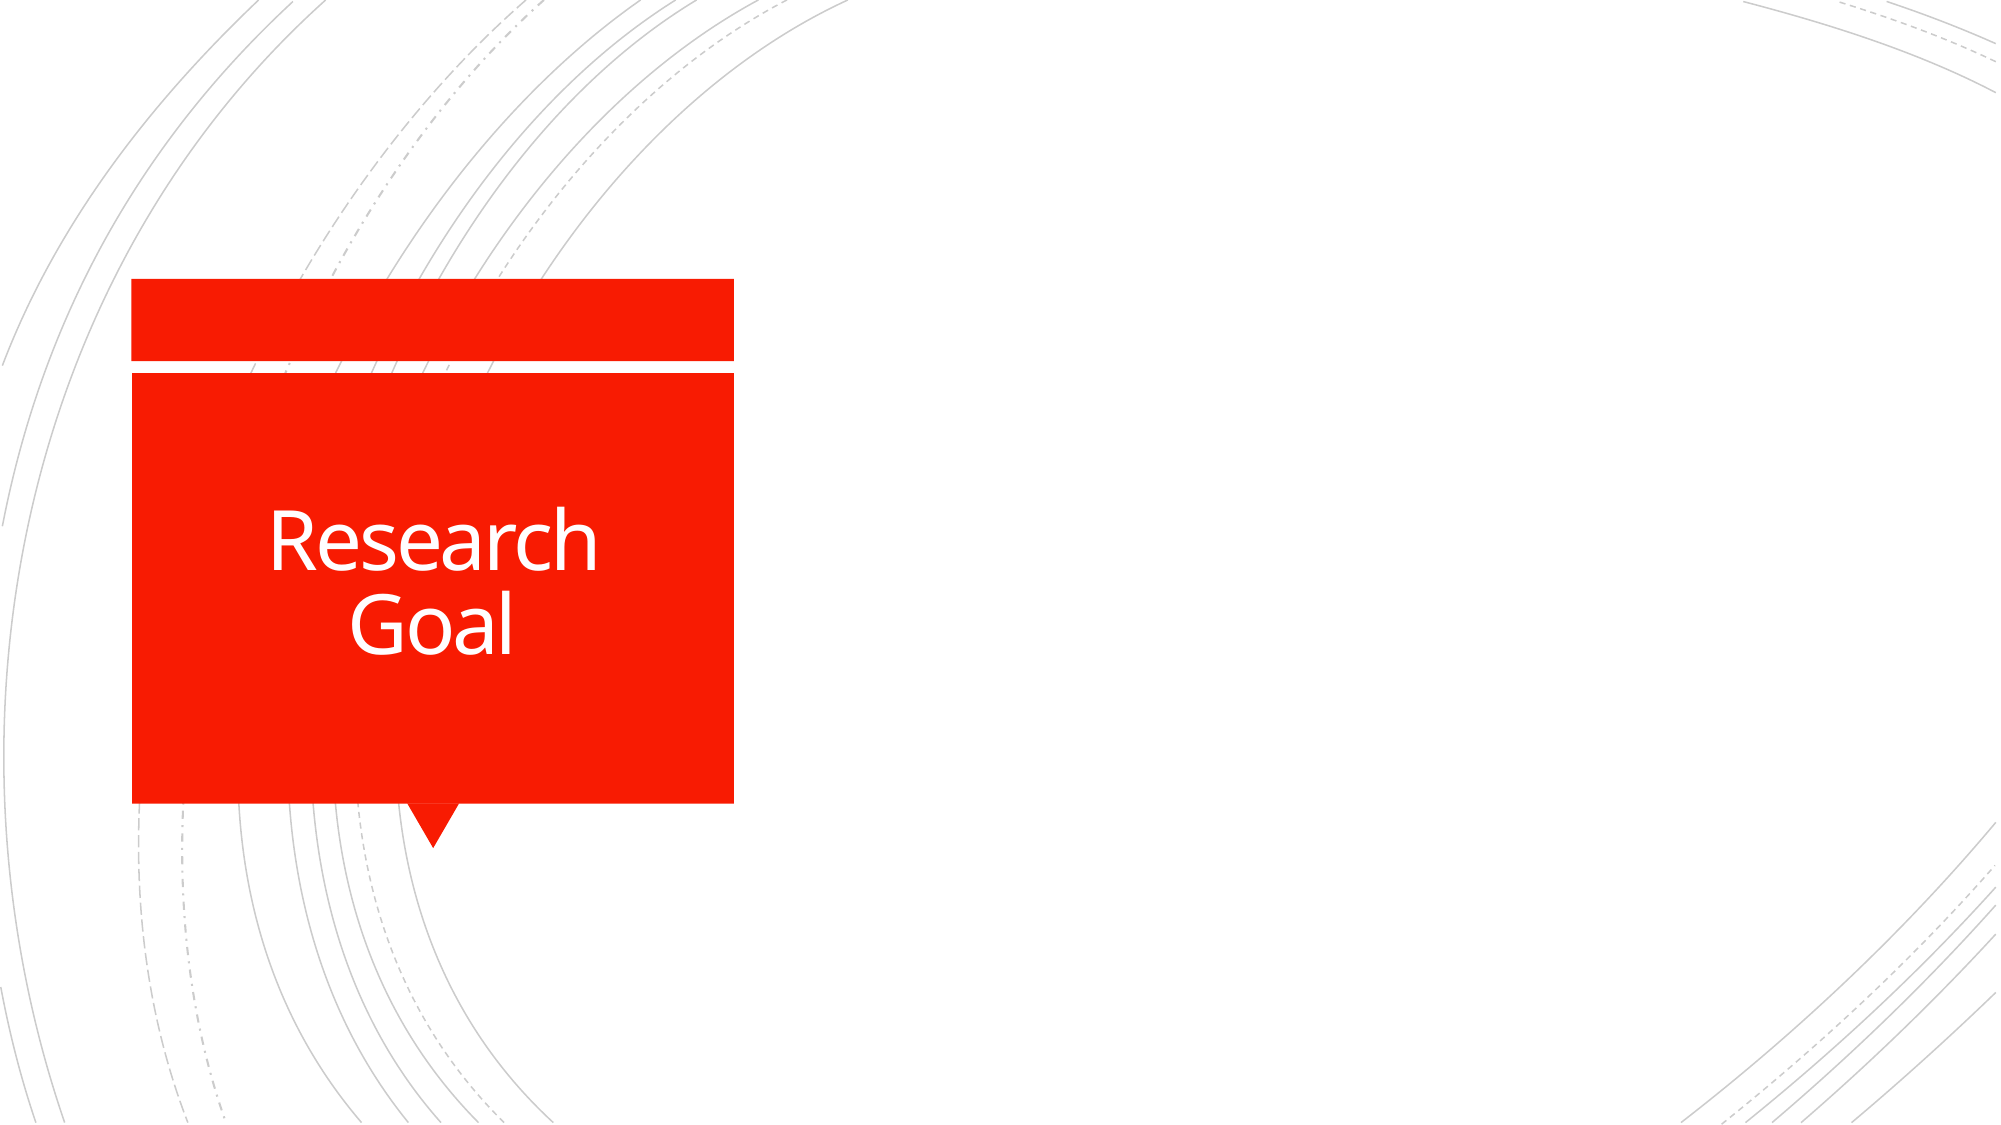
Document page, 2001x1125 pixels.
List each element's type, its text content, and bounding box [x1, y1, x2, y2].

title Research Goal [145, 385, 720, 789]
